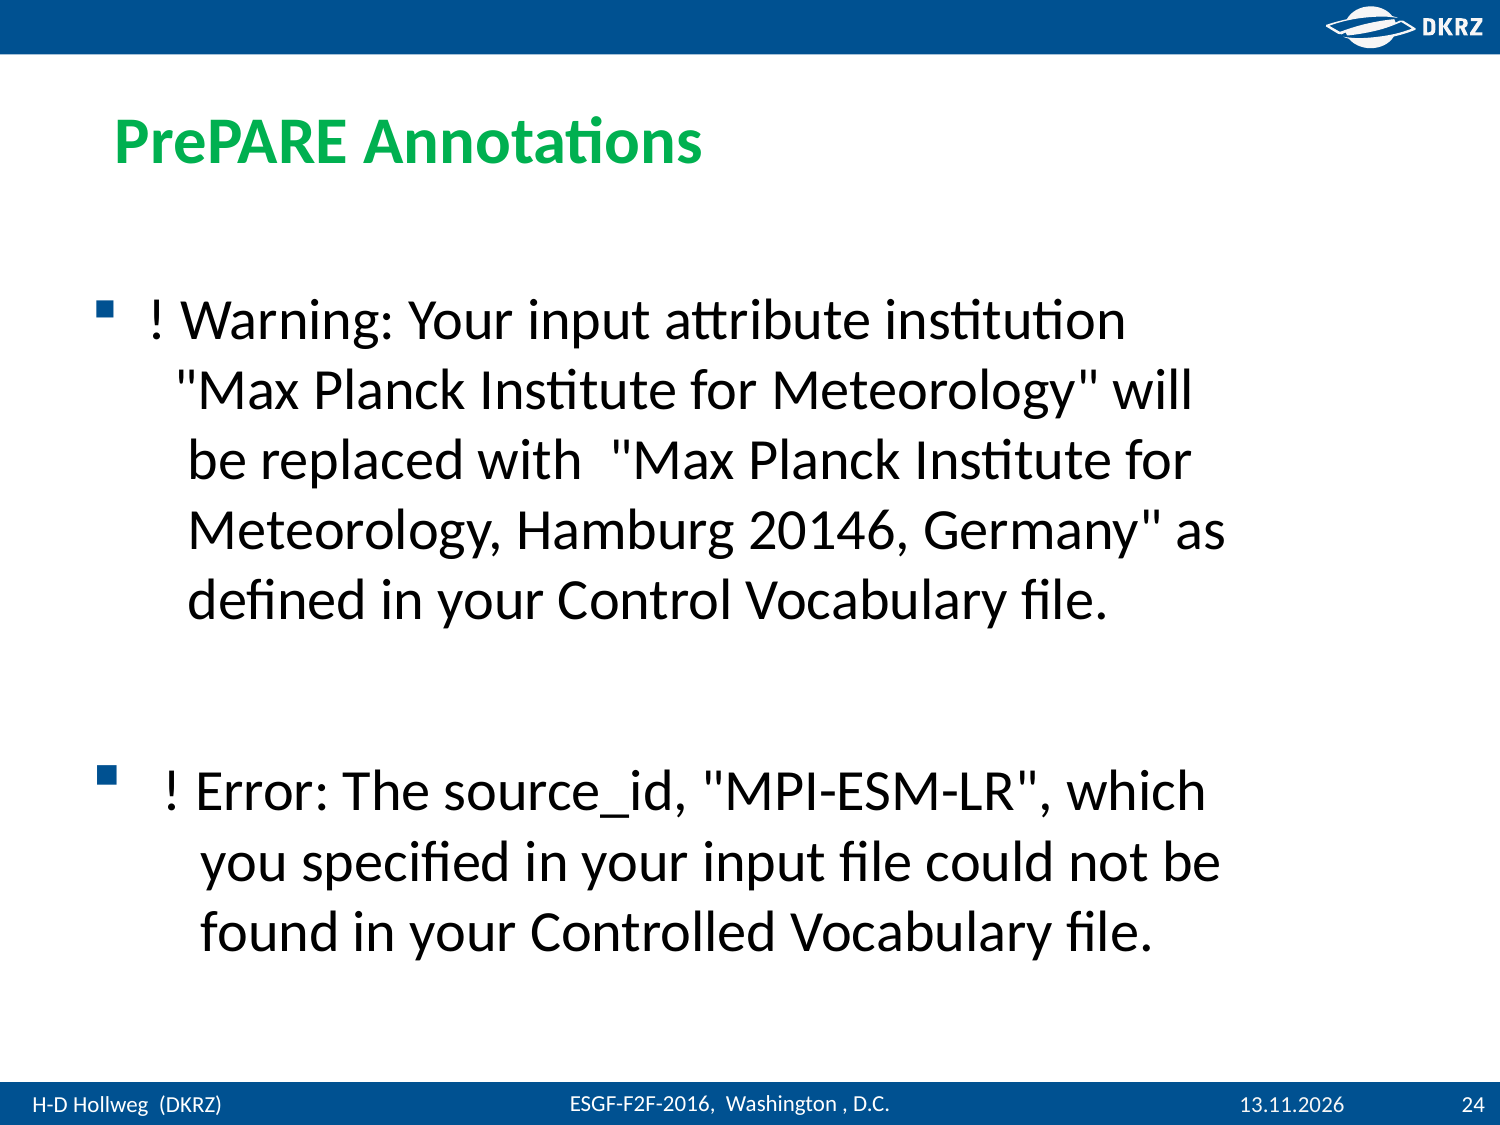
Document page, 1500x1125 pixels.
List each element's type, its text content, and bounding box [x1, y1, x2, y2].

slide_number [1187, 1082, 1360, 1125]
text_box PrePARE Annotations [100, 89, 1235, 230]
slide_number 24 [1376, 1082, 1500, 1125]
list ! Warning: Your input attribute institution "Max Planck Institute for Meteorology" will be replaced with "Max Planck Institute for Meteorology, Hamburg 20146, Germany" as defined in your Control Vocabulary file. ! Error: The source_id, "MPI-ESM-LR", which you specified in your input file could not be found in your Controlled Vocabulary file. [76, 161, 1427, 1083]
